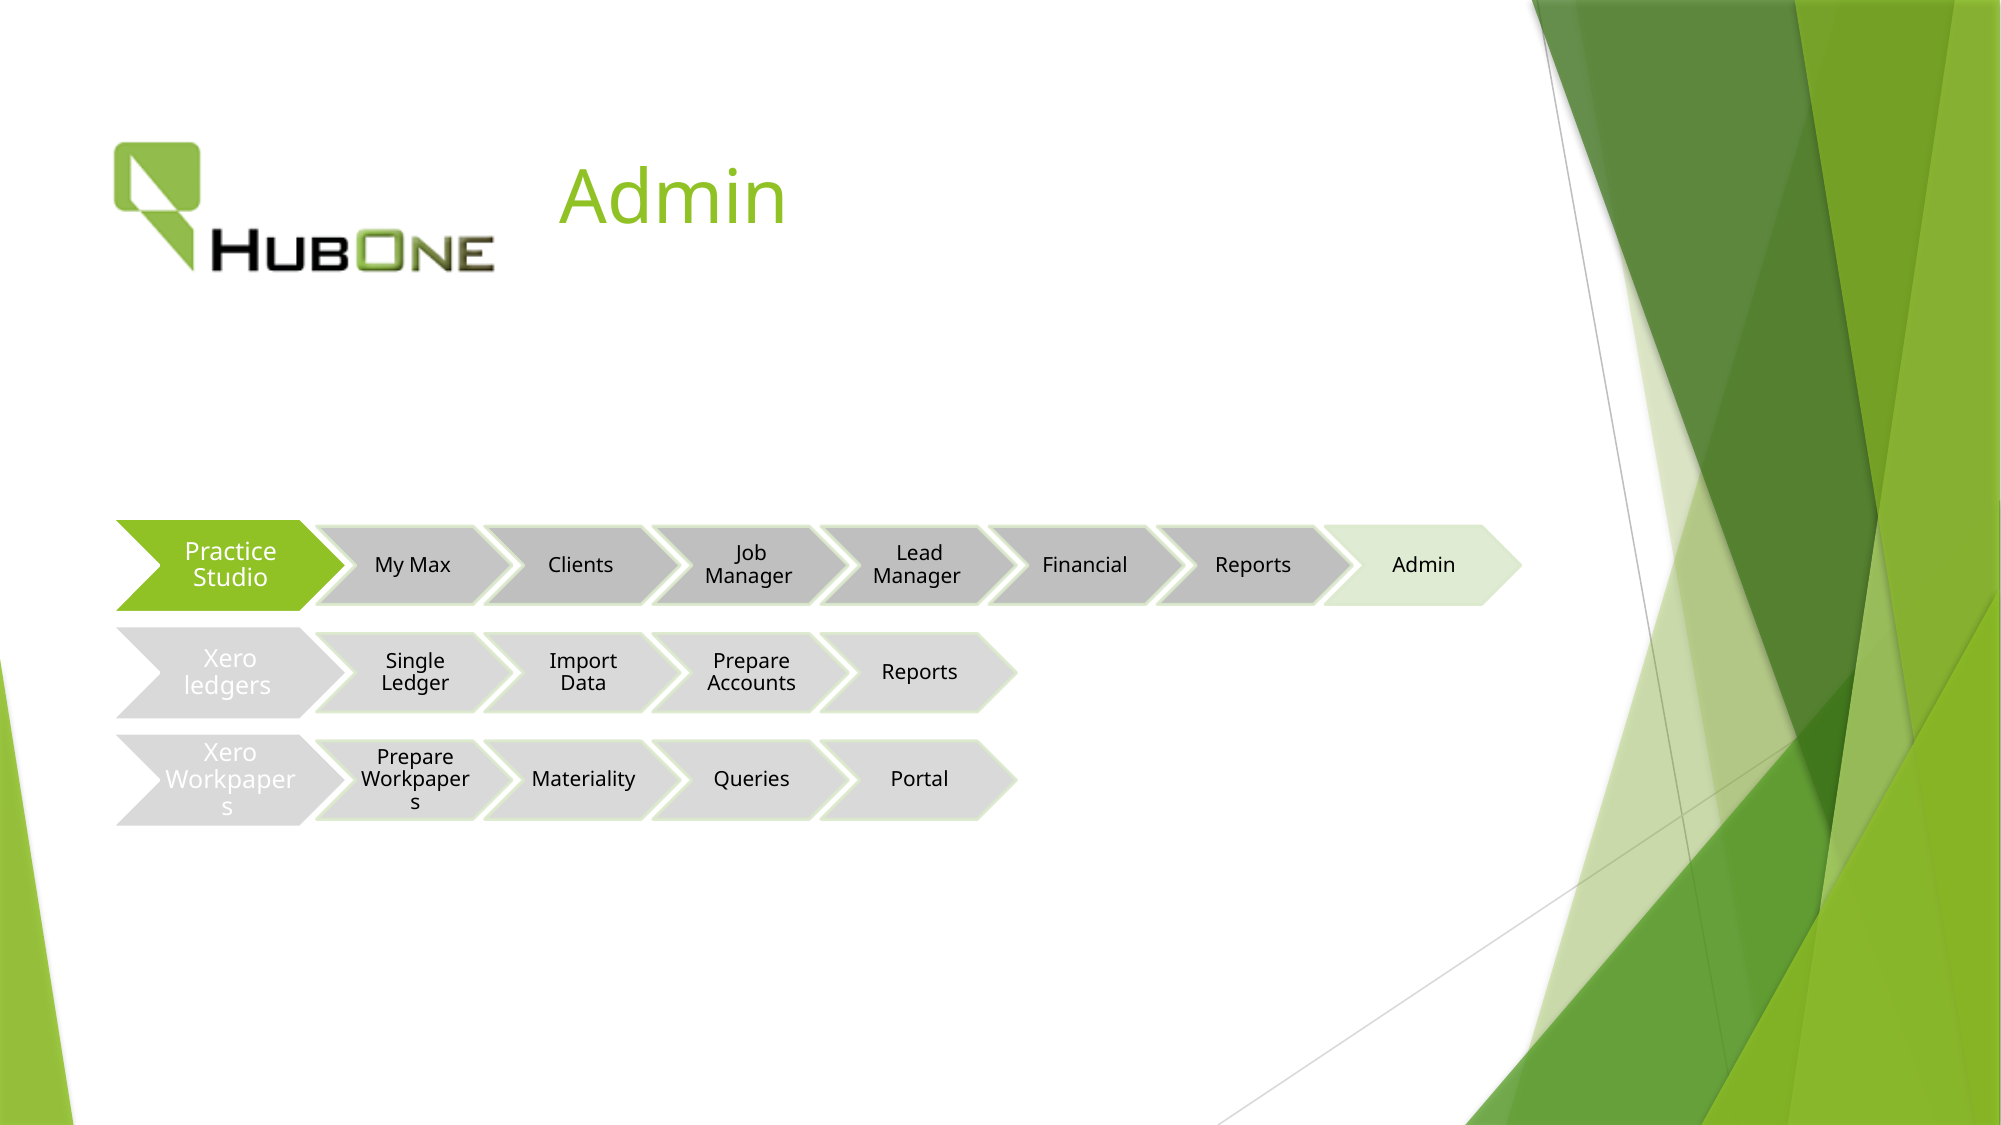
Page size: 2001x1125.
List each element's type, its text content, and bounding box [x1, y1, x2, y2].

picture [111, 141, 498, 276]
title Admin [544, 141, 1522, 276]
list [110, 353, 1522, 992]
